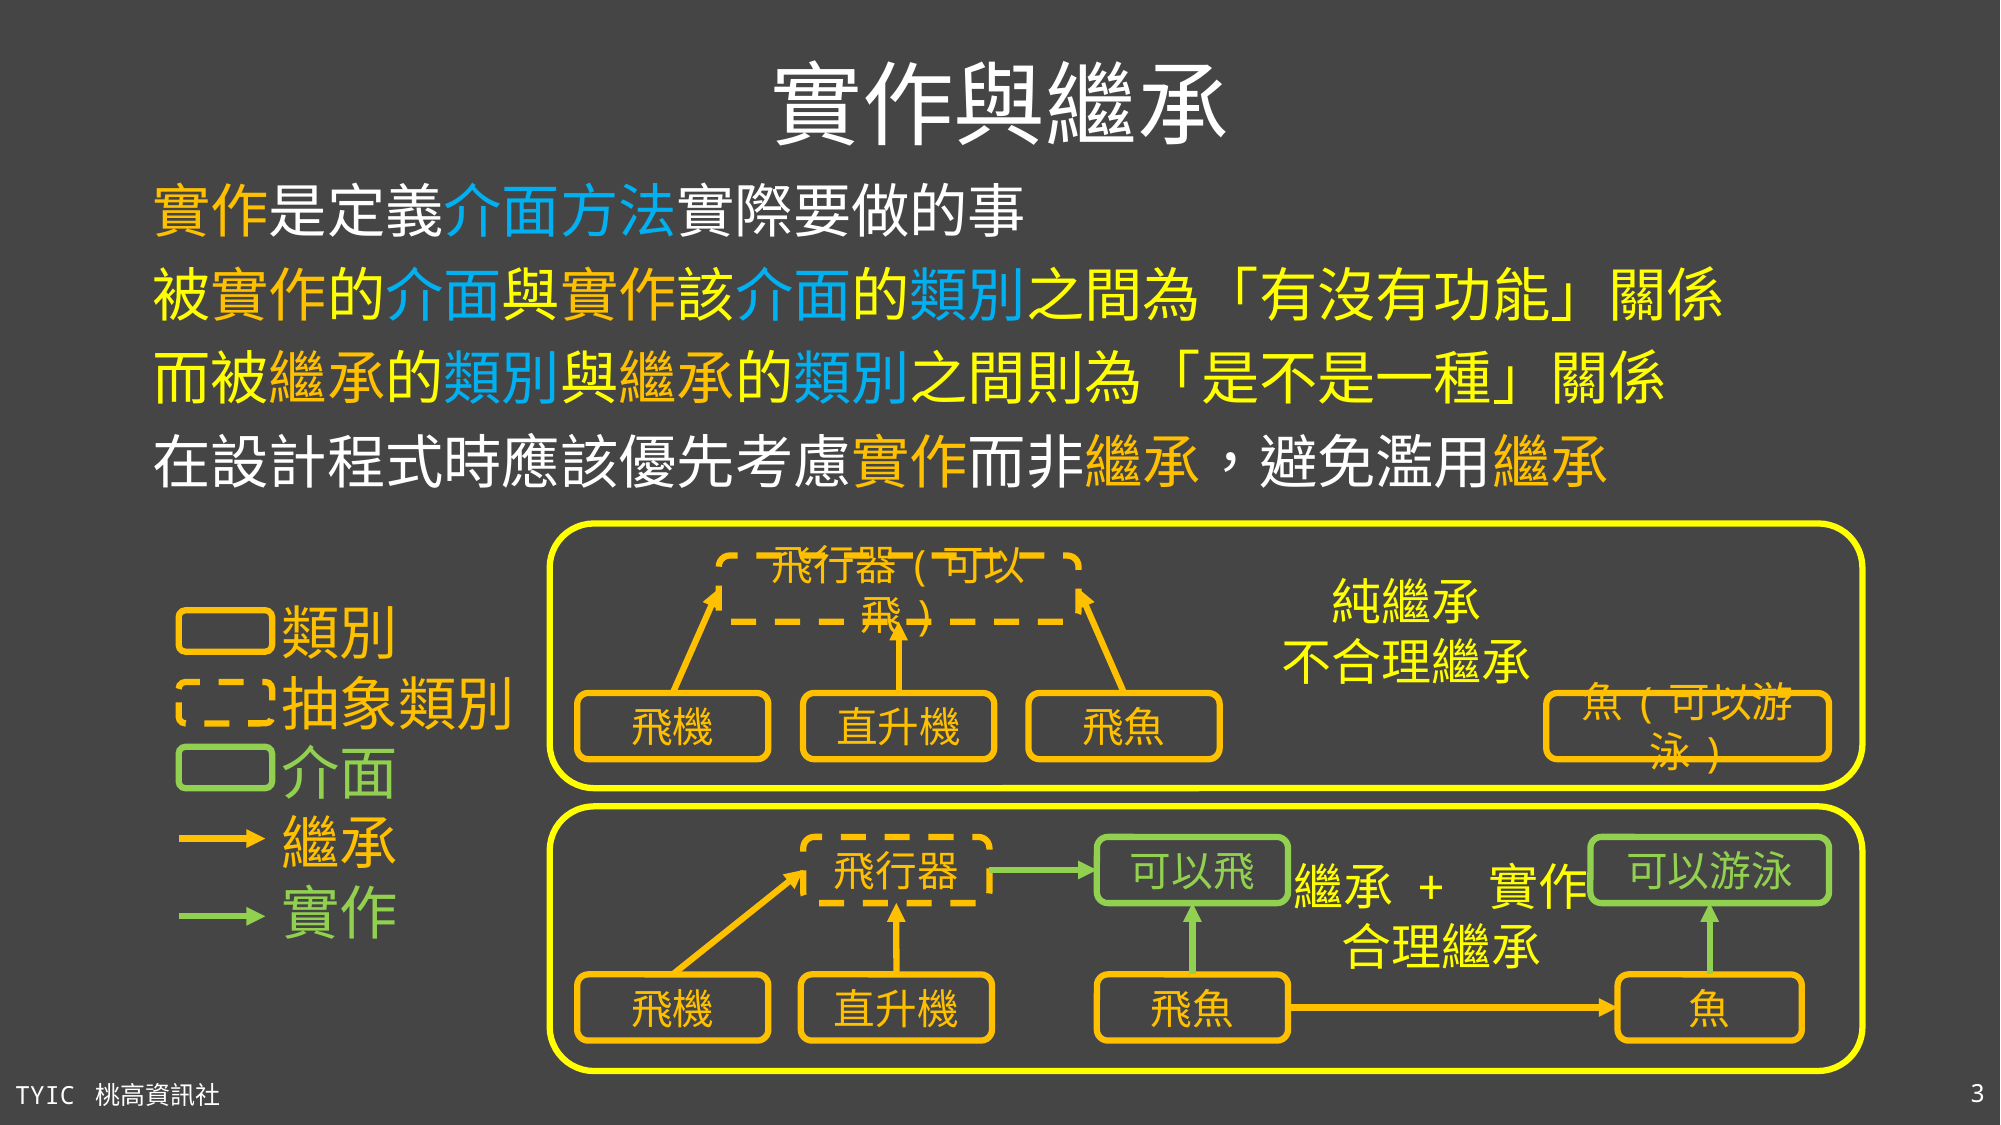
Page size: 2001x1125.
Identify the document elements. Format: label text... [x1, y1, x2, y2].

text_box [178, 589, 532, 958]
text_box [549, 523, 1863, 789]
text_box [549, 806, 1863, 1071]
title 實作與繼承 [137, 0, 1863, 174]
list 實作是定義介面方法實際要做的事 被實作的介面與實作該介面的類別之間為「有沒有功能」關係 而被繼承的類別與繼承的類別之間則為「是不是一種」關係 在設計程式時應該優先考慮實作而非繼承，避免濫用繼承 [137, 174, 1863, 512]
